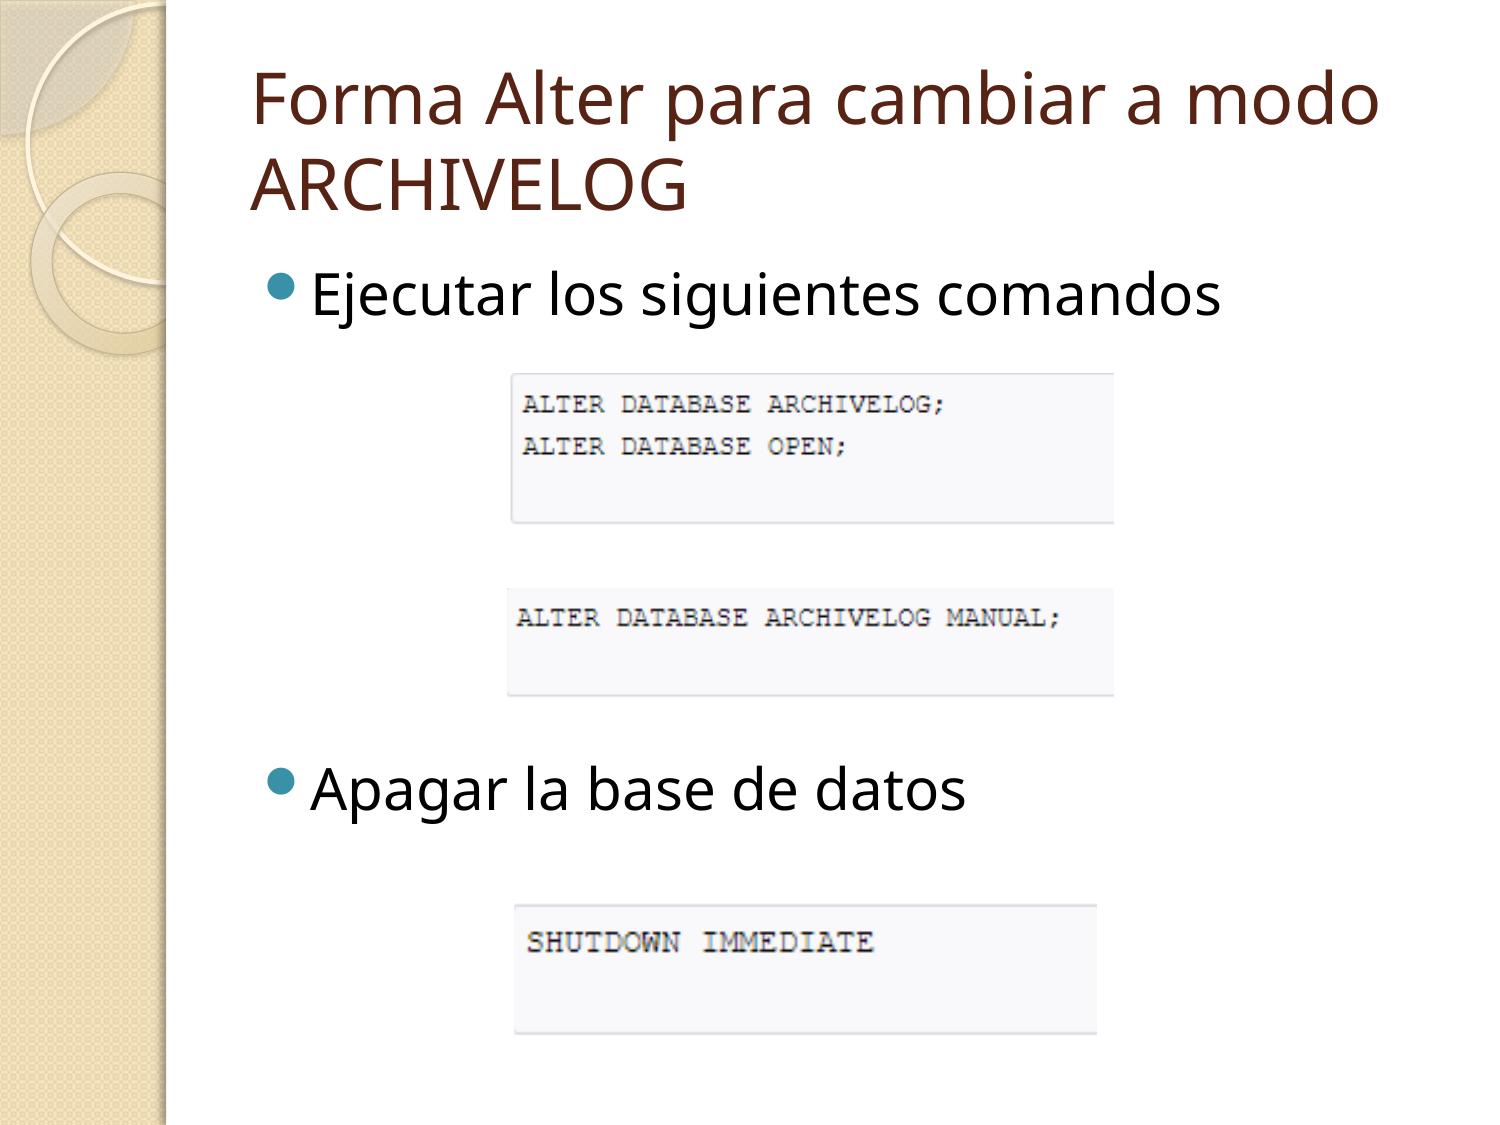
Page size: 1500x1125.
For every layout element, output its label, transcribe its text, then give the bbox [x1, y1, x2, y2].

picture [506, 588, 1114, 708]
picture [514, 900, 1097, 1043]
list Ejecutar los siguientes comandos Apagar la base de datos [235, 249, 1388, 1015]
picture [509, 373, 1114, 535]
title Forma Alter para cambiar a modo ARCHIVELOG [235, 45, 1466, 233]
